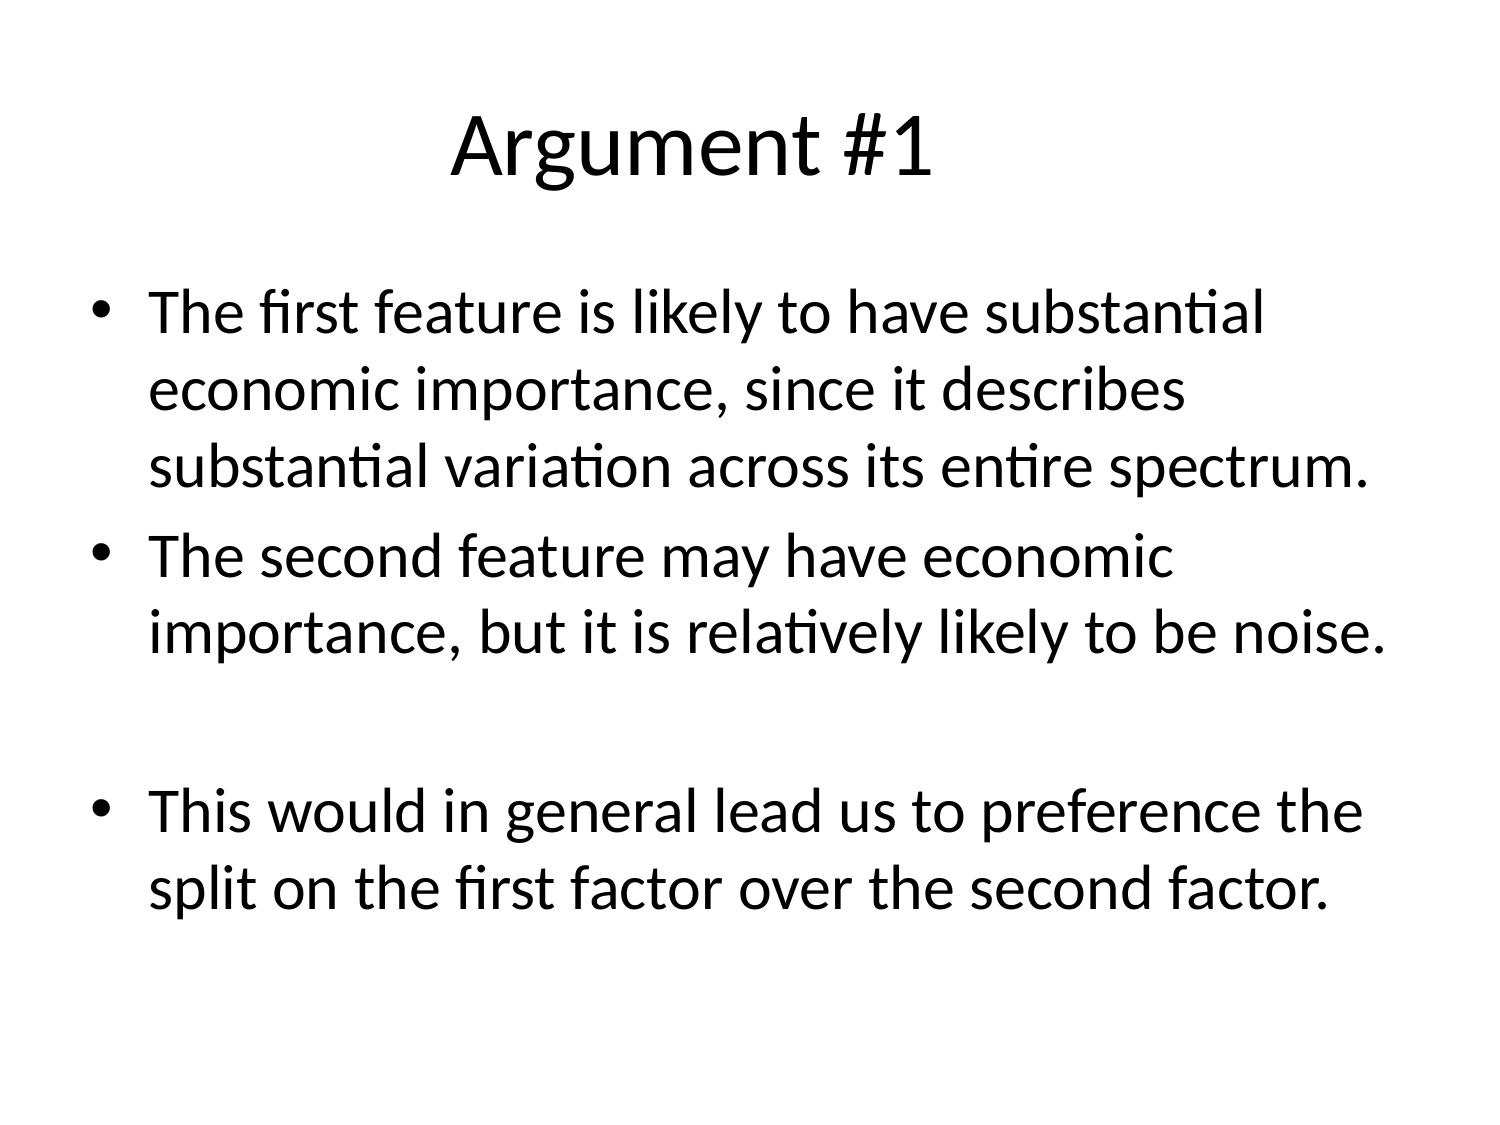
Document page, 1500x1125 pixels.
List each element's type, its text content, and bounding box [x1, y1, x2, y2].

title Argument #1 [75, 45, 1425, 233]
list The first feature is likely to have substantial economic importance, since it describes substantial variation across its entire spectrum. The second feature may have economic importance, but it is relatively likely to be noise. This would in general lead us to preference the split on the first factor over the second factor. [75, 262, 1425, 1005]
